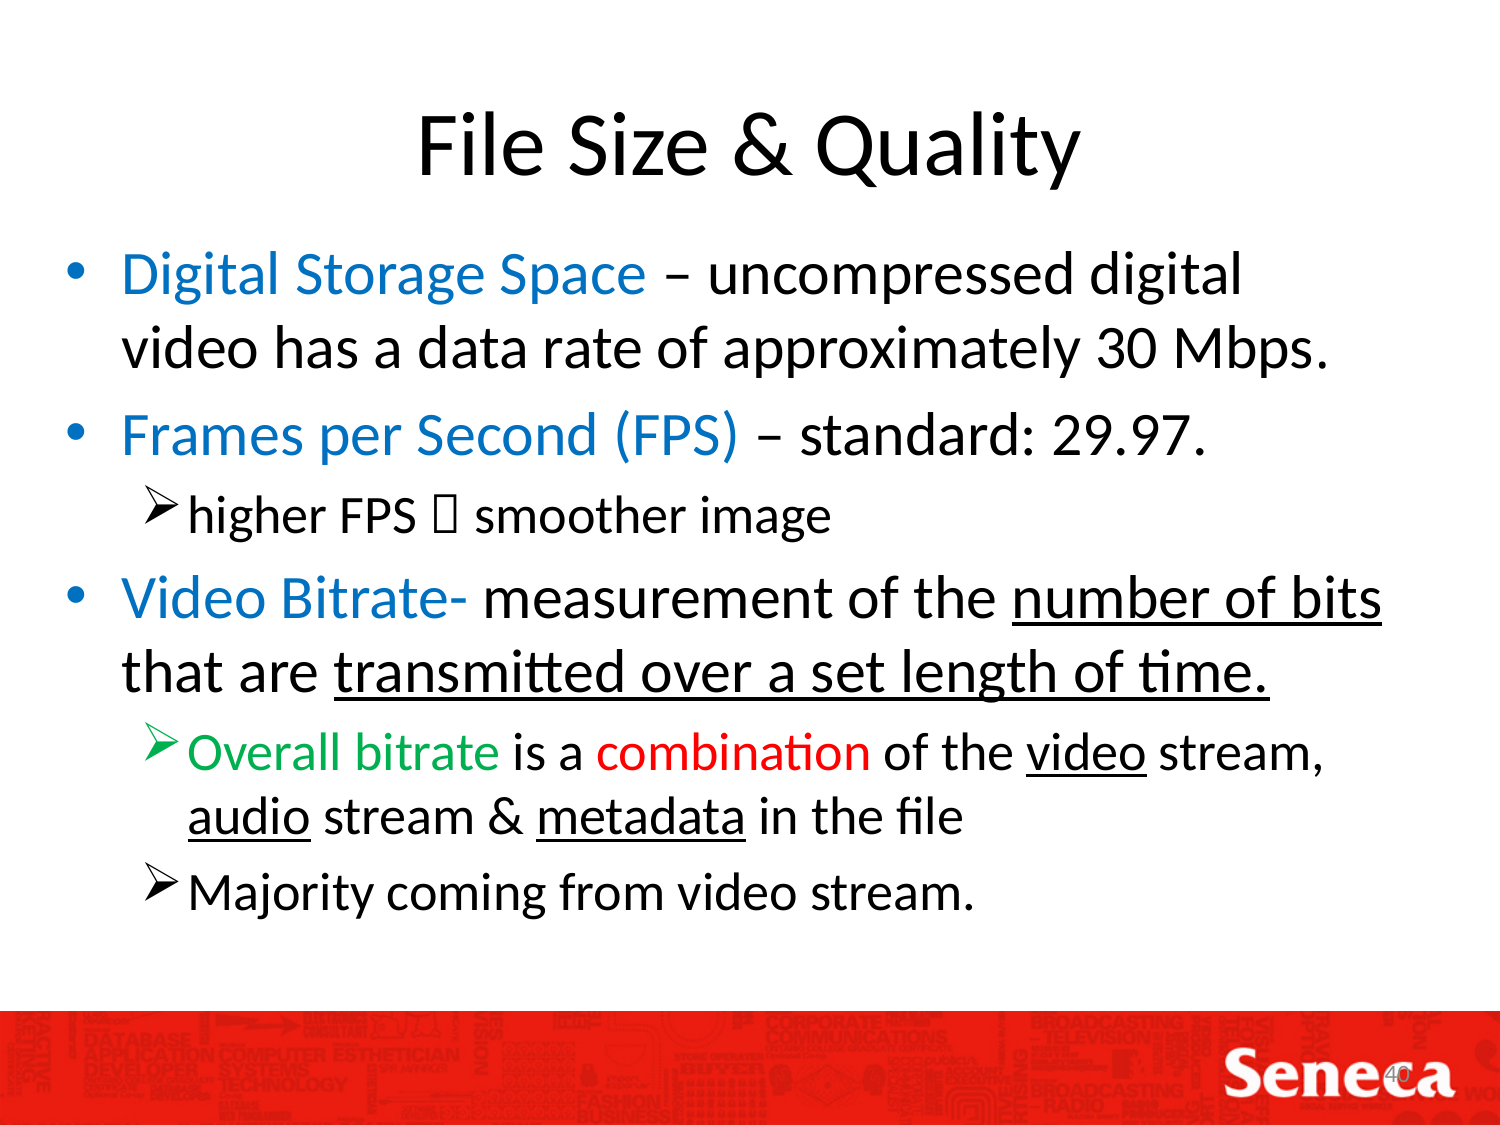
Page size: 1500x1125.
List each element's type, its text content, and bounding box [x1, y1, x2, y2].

slide_number 40 [1074, 1042, 1425, 1103]
picture [0, 1011, 1500, 1125]
list Digital Storage Space – uncompressed digital video has a data rate of approximately 30 Mbps. Frames per Second (FPS) – standard: 29.97. higher FPS  smoother image Video Bitrate- measurement of the number of bits that are transmitted over a set length of time. Overall bitrate is a combination of the video stream, audio stream & metadata in the file Majority coming from video stream. [50, 224, 1400, 968]
title File Size & Quality [75, 45, 1425, 233]
